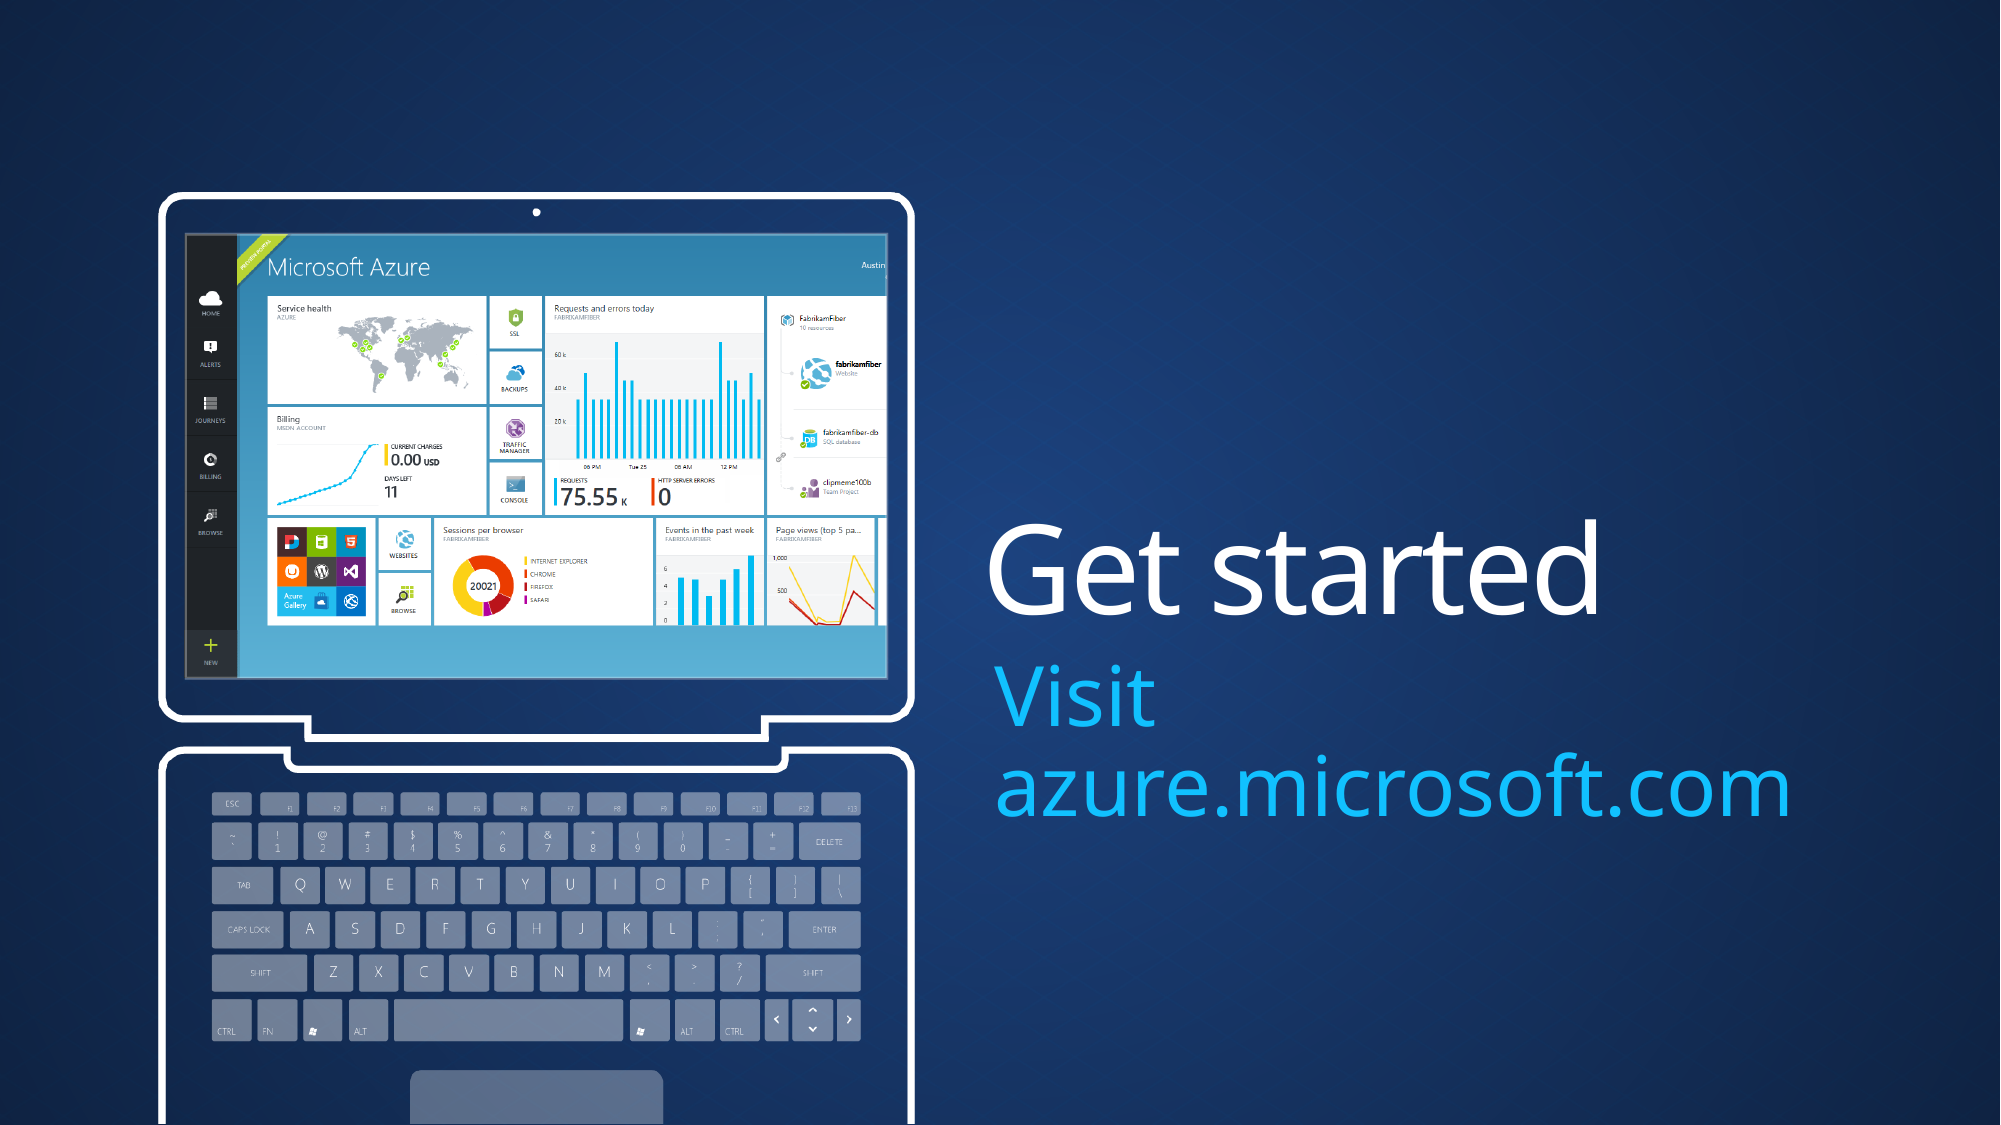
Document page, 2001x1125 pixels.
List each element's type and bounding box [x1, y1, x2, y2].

picture [0, 0, 2000, 1125]
text_box [953, 476, 1962, 879]
